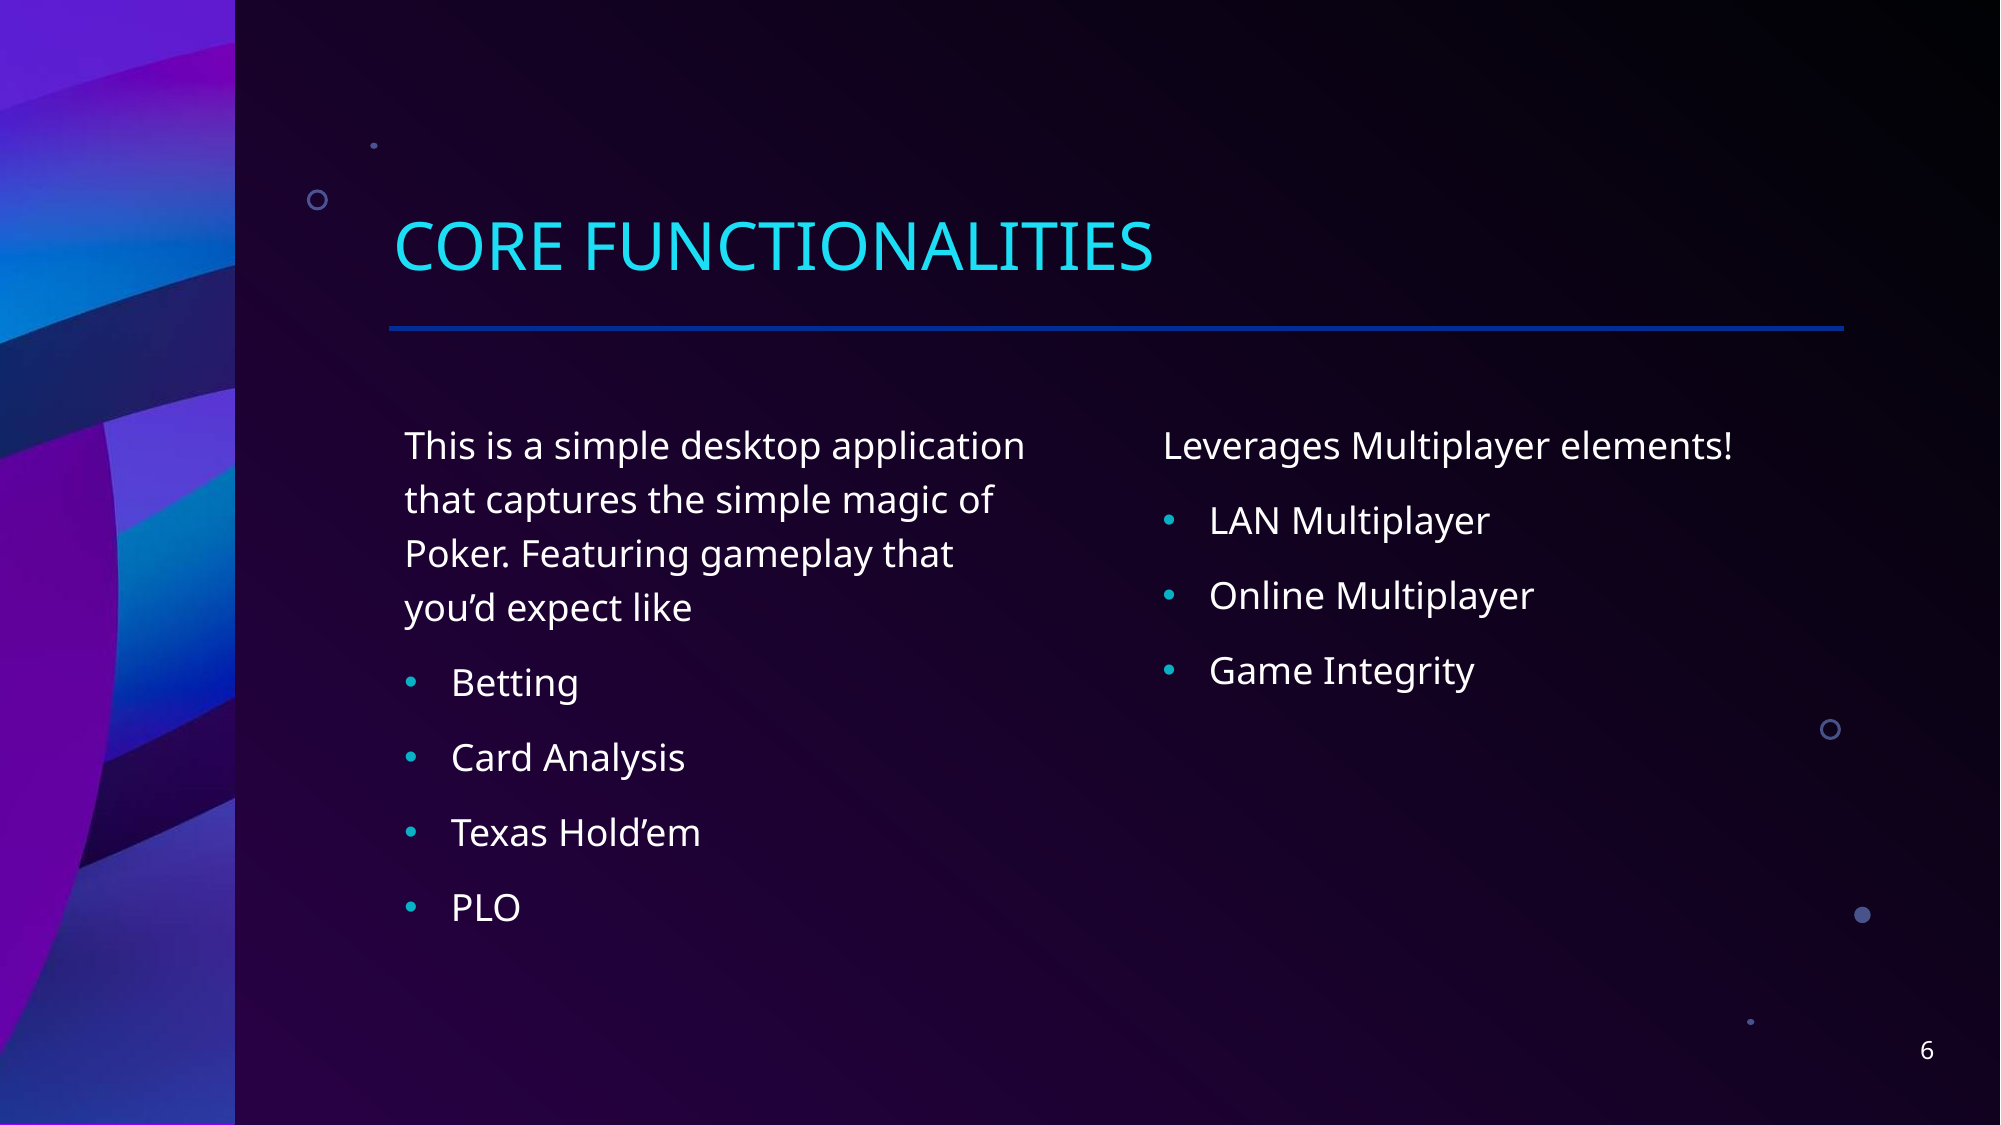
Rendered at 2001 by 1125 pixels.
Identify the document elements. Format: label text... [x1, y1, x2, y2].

picture [0, 0, 235, 1124]
slide_number 6 [1499, 1021, 1950, 1082]
list Leverages Multiplayer elements! LAN Multiplayer Online Multiplayer Game Integrity [1147, 405, 1841, 985]
title Core functionalities [393, 26, 1845, 292]
list This is a simple desktop application that captures the simple magic of Poker. Featuring gameplay that you’d expect like Betting Card Analysis Texas Hold’em PLO [389, 405, 1048, 985]
